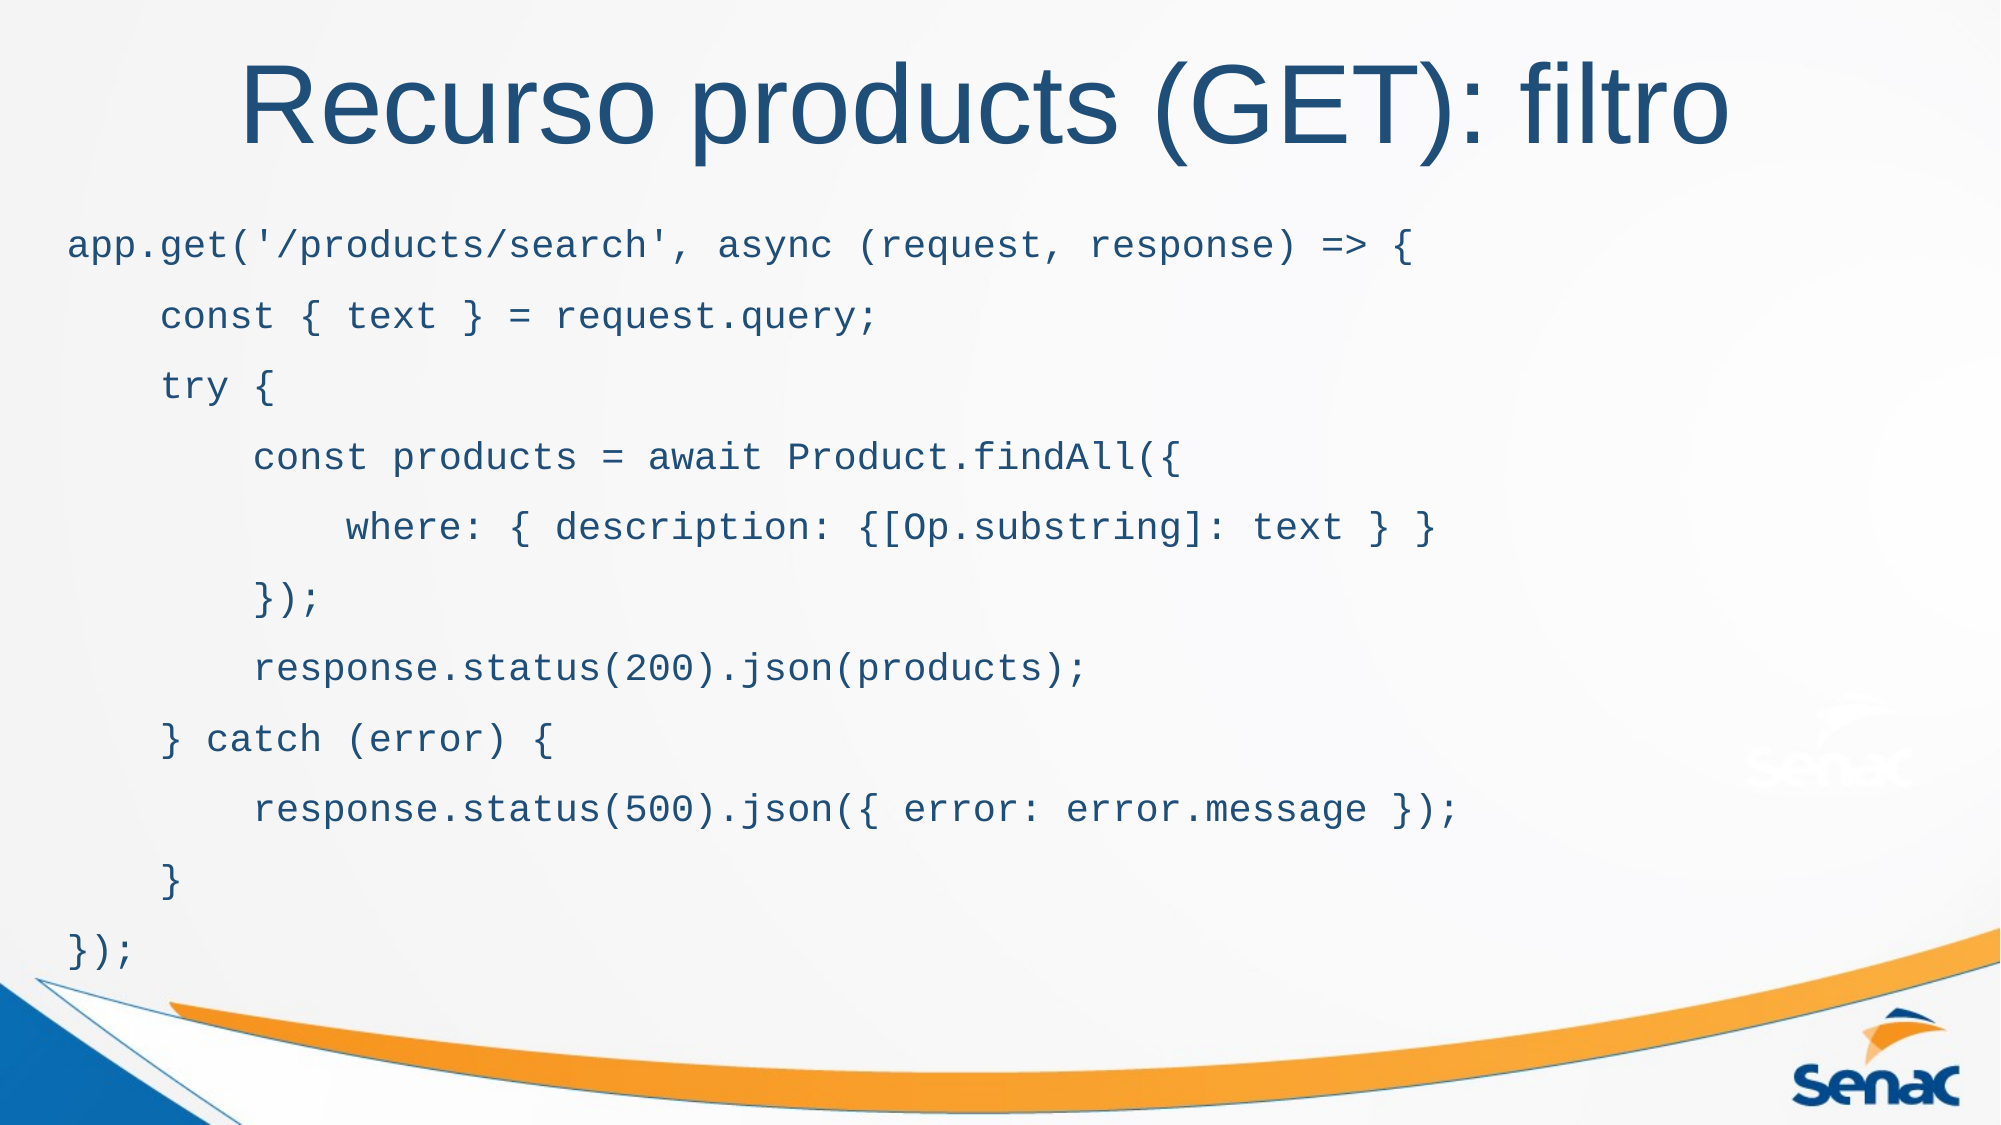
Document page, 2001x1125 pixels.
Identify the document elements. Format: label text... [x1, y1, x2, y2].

text_box app.get('/products/search', async (request, response) => { const { text } = request.query; try { const products = await Product.findAll({ where: { description: {[Op.substring]: text } } }); response.status(200).json(products); } catch (error) { response.status(500).json({ error: error.message }); } }); [52, 211, 1972, 989]
picture [0, 0, 2001, 1125]
text_box Recurso products (GET): filtro [0, 36, 1972, 177]
